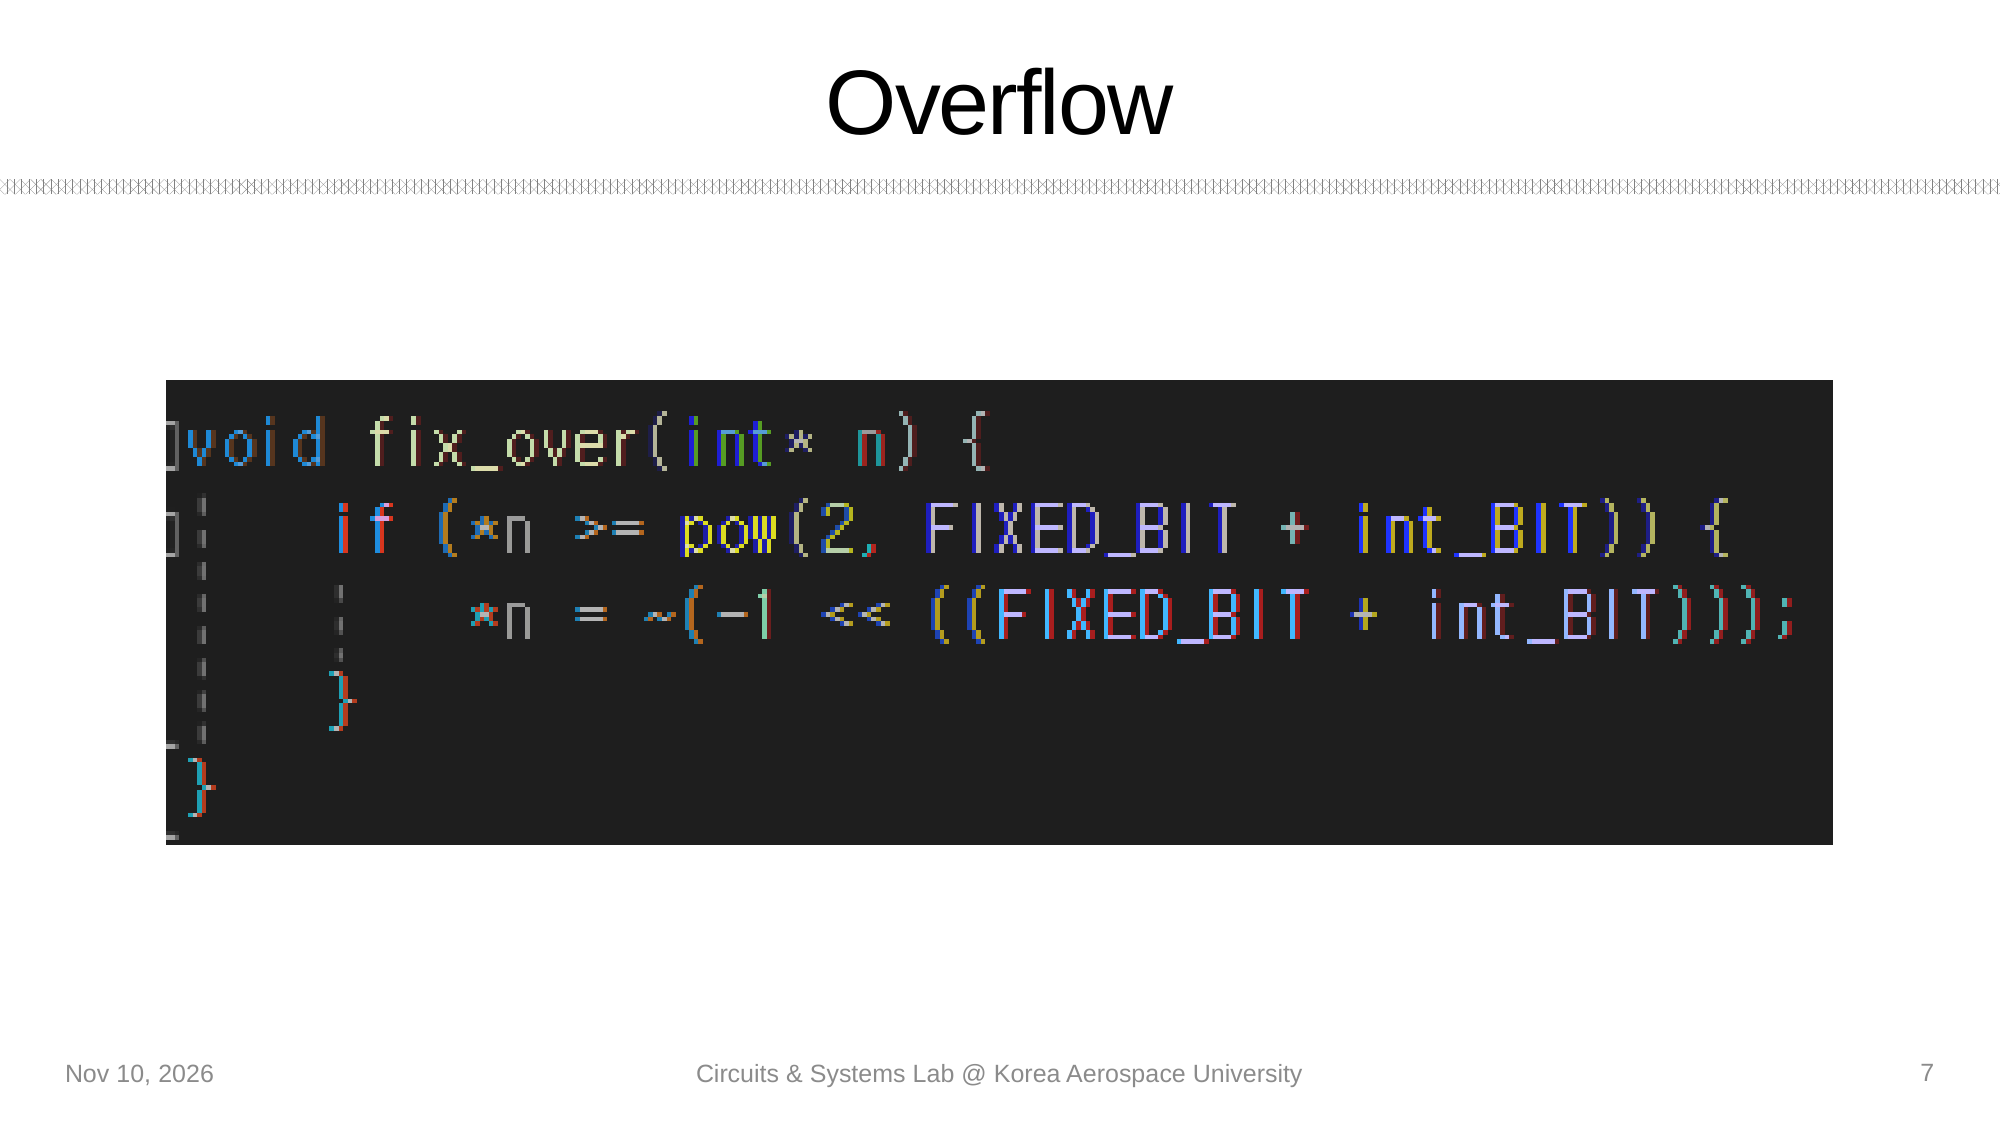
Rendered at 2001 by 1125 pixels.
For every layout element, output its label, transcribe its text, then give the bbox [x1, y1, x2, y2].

footer Circuits & Systems Lab @ Korea Aerospace University [662, 1042, 1338, 1103]
picture [166, 380, 1833, 845]
title Overflow [50, 32, 1950, 163]
slide_number 27-Nov-20 [50, 1042, 500, 1103]
slide_number 7 [1493, 1041, 1950, 1102]
